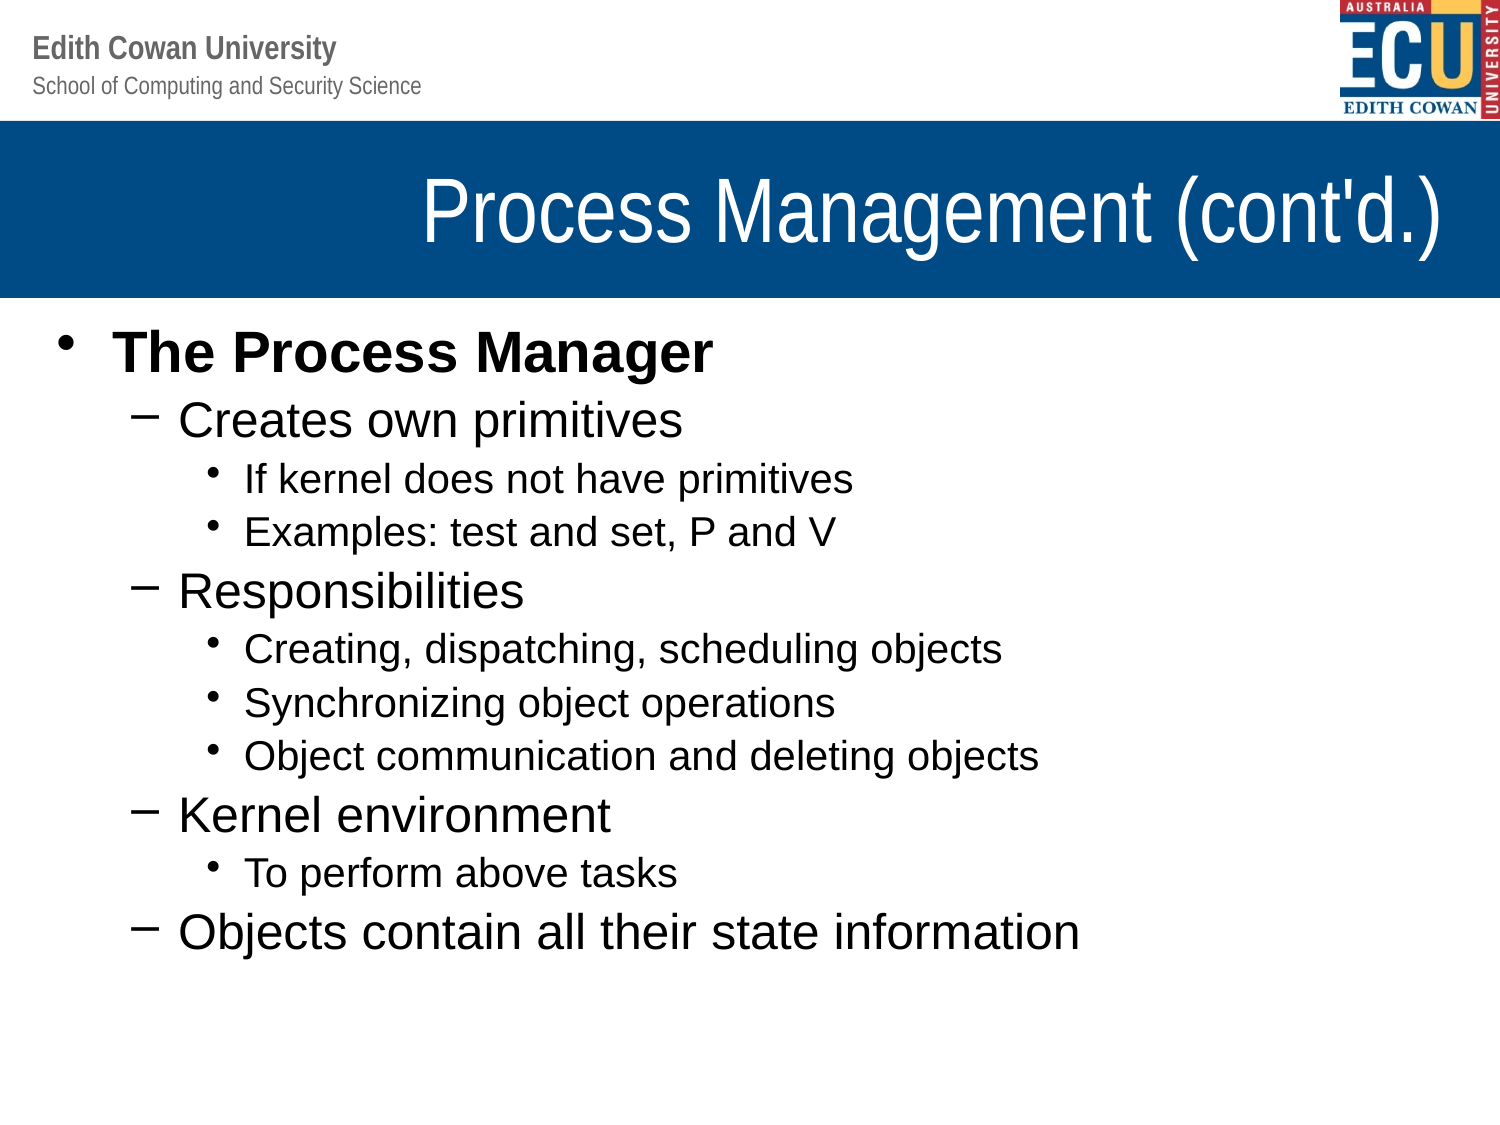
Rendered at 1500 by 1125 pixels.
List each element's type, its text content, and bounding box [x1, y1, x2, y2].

picture [1340, 0, 1500, 119]
title Process Management (cont'd.) [40, 123, 1460, 289]
list The Process Manager Creates own primitives If kernel does not have primitives Examples: test and set, P and V Responsibilities Creating, dispatching, scheduling objects Synchronizing object operations Object communication and deleting objects Kernel environment To perform above tasks Objects contain all their state information [40, 314, 1460, 1083]
